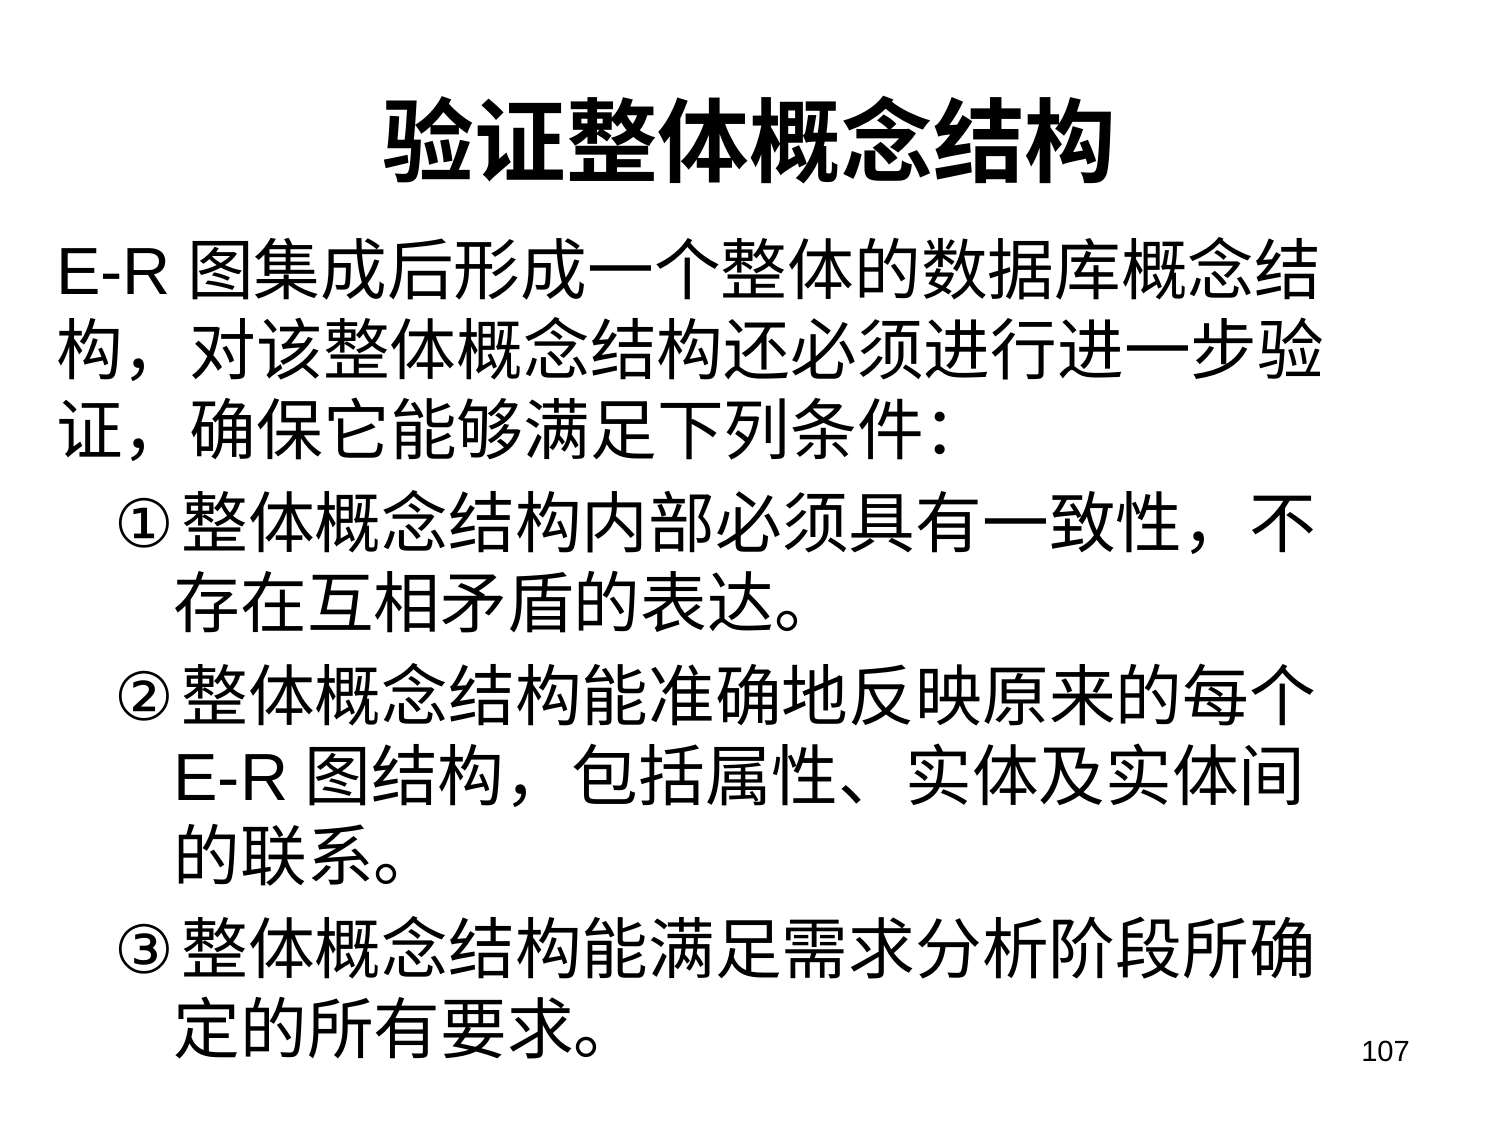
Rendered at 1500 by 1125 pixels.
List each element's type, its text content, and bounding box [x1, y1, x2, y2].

title 验证整体概念结构 [75, 45, 1425, 233]
slide_number 107 [1074, 1024, 1426, 1103]
list E-R图集成后形成一个整体的数据库概念结构，对该整体概念结构还必须进行进一步验证，确保它能够满足下列条件： 整体概念结构内部必须具有一致性，不存在互相矛盾的表达。 整体概念结构能准确地反映原来的每个E-R图结构，包括属性、实体及实体间的联系。 整体概念结构能满足需求分析阶段所确定的所有要求。 [41, 220, 1376, 1083]
